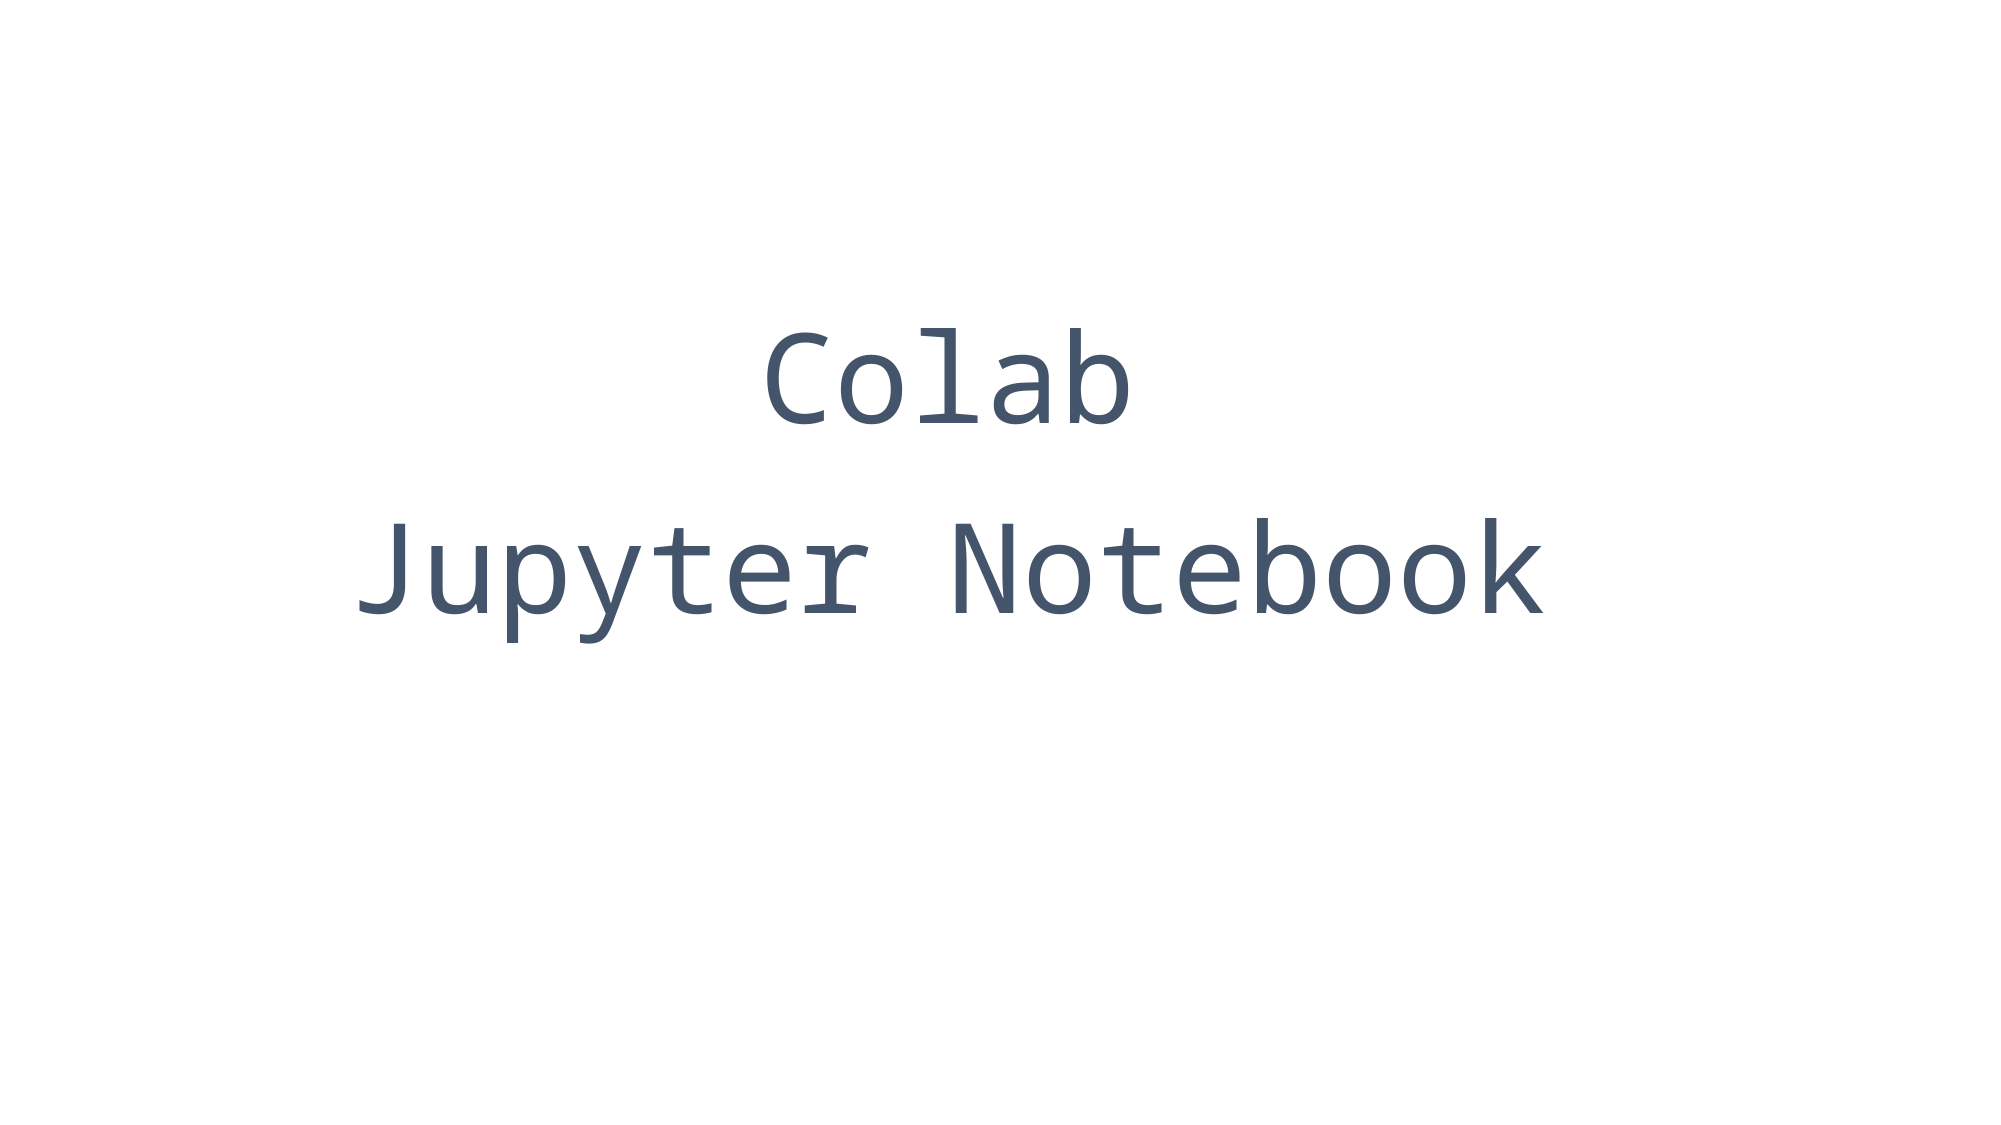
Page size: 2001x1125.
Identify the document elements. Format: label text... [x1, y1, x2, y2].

text_box Colab [197, 242, 1698, 459]
text_box Jupyter Notebook [197, 459, 1698, 649]
